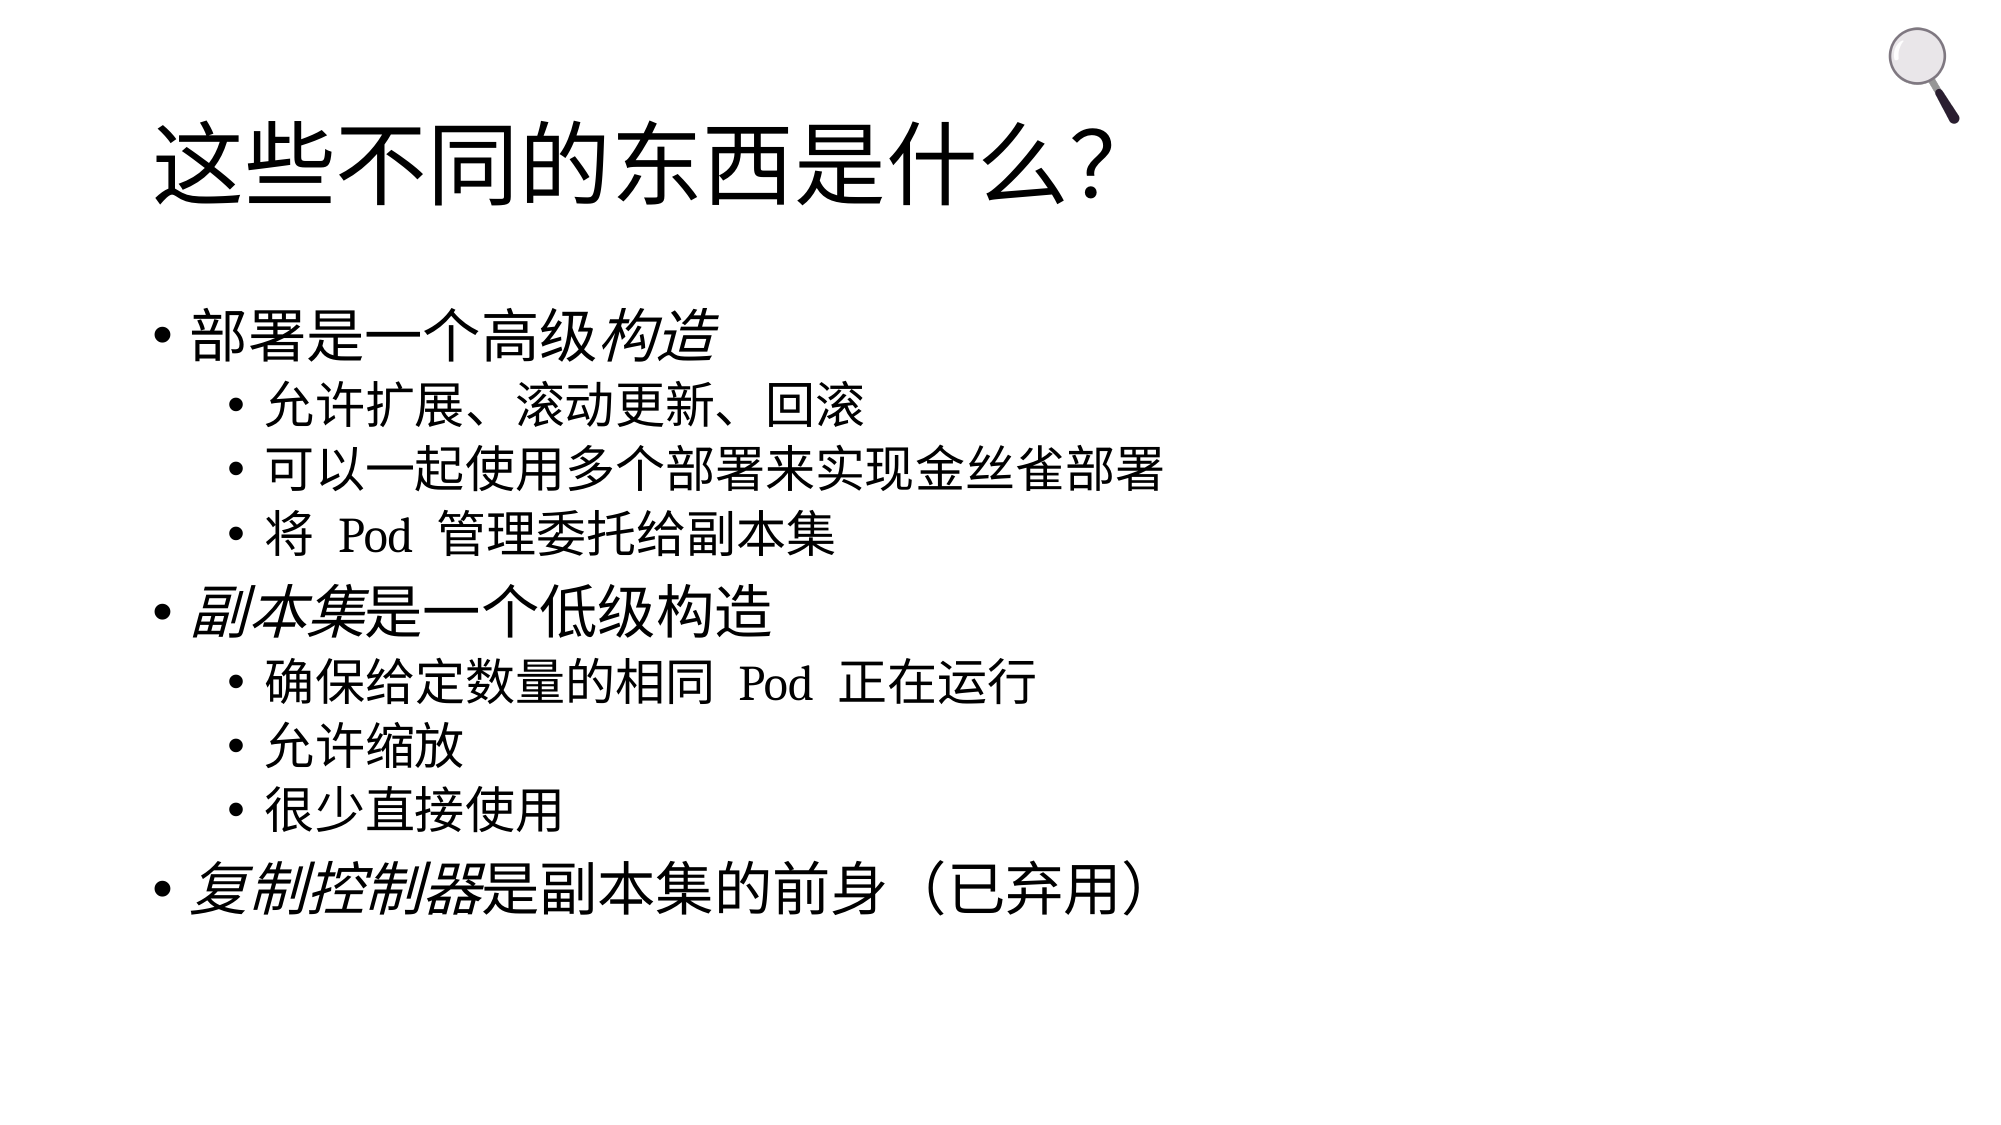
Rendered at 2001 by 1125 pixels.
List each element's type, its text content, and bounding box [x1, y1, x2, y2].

list 部署是一个高级构造 允许扩展、滚动更新、回滚 可以一起使用多个部署来实现金丝雀部署 将 Pod 管理委托给副本集 副本集是一个低级构造 确保给定数量的相同 Pod 正在运行 允许缩放 很少直接使用 复制控制器是副本集的前身（已弃用） [137, 299, 1962, 1014]
picture [1848, 0, 2000, 152]
title 这些不同的东西是什么？ [137, 59, 1863, 278]
